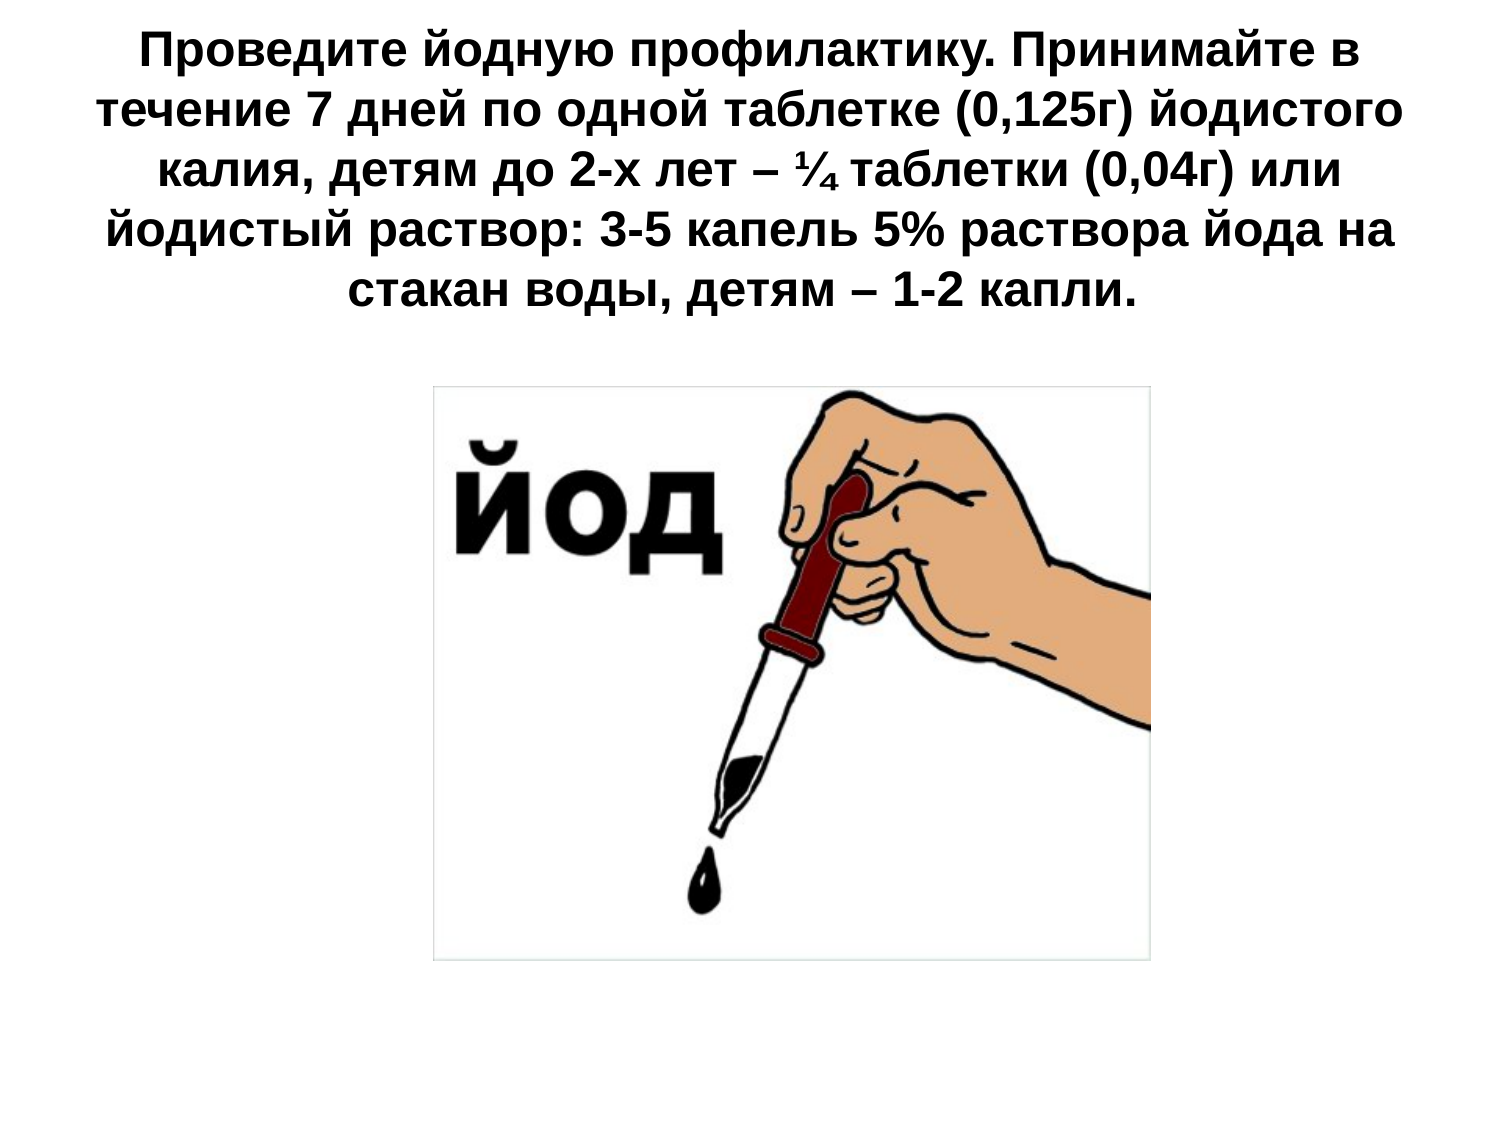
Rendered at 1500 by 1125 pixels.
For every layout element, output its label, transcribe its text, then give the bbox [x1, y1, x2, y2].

title Проведите йодную профилактику. Принимайте в течение 7 дней по одной таблетке (0,125г) йодистого калия, детям до 2-х лет – ¼ таблетки (0,04г) или йодистый раствор: 3-5 капель 5% раствора йода на стакан воды, детям – 1-2 капли. [75, 45, 1425, 399]
picture [433, 386, 1151, 961]
